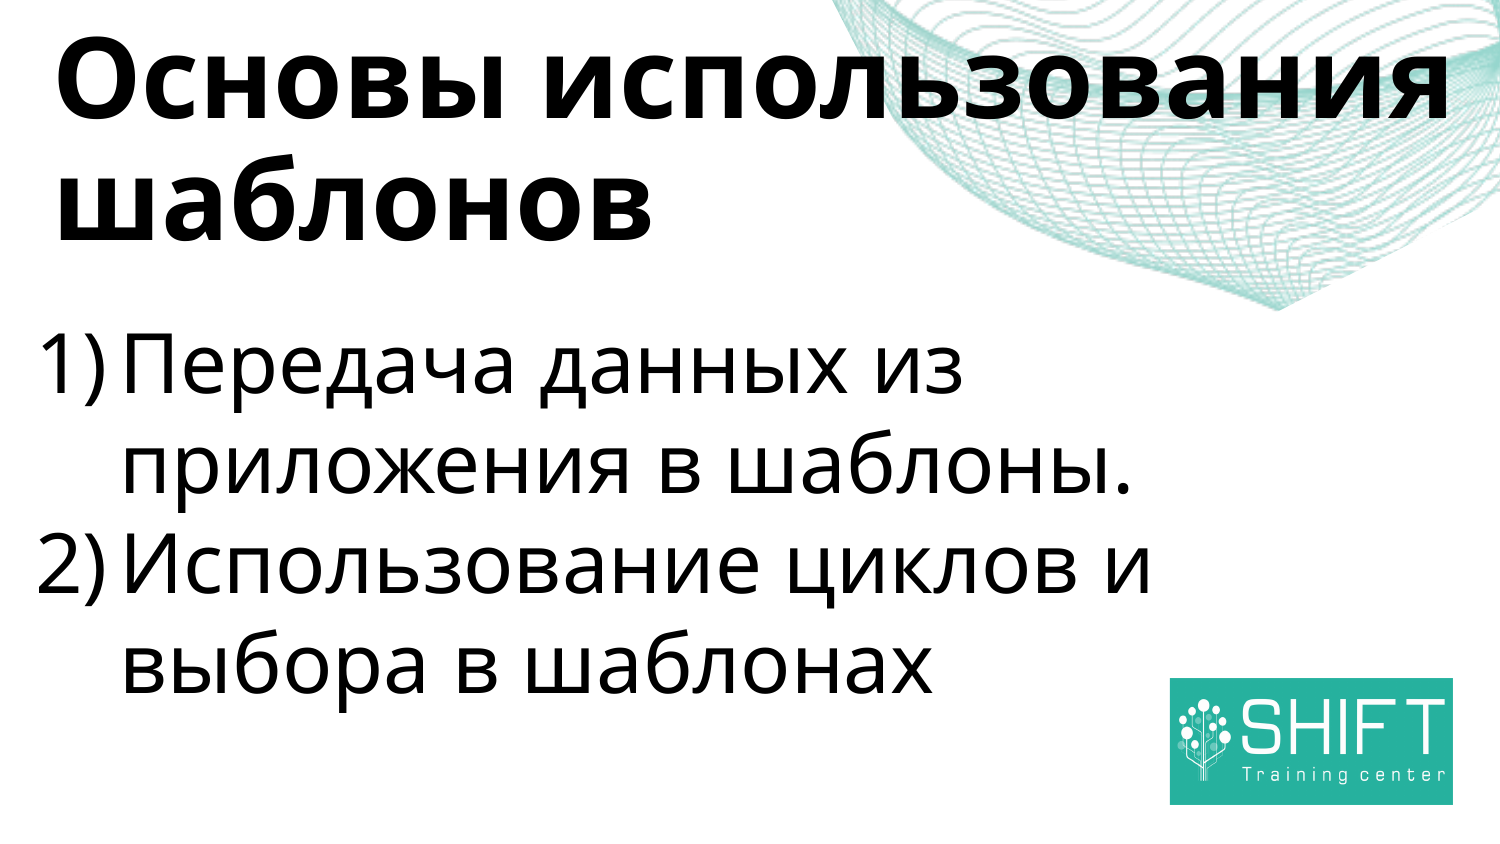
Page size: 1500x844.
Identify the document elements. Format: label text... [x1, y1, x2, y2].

text_box Передача данных из приложения в шаблоны. Использование циклов и выбора в шаблонах [20, 302, 1431, 718]
picture [1169, 678, 1453, 805]
text_box Основы использования шаблонов [52, 96, 1500, 189]
